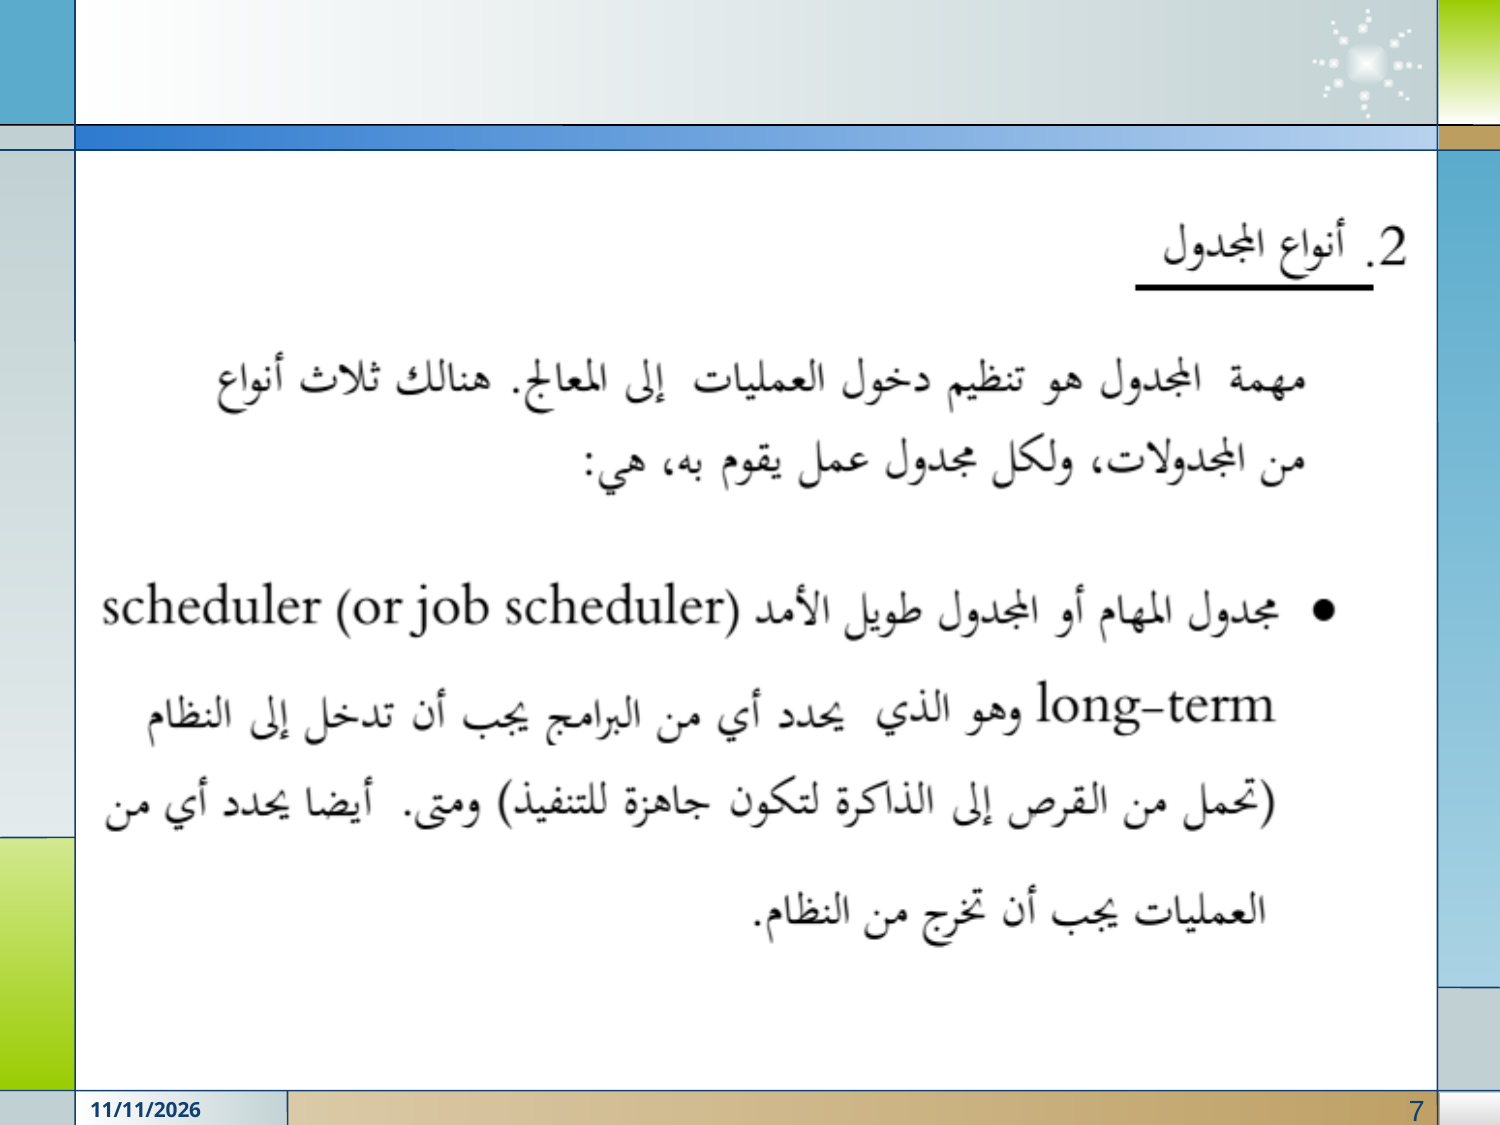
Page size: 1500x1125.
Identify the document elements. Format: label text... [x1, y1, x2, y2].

picture [85, 207, 1436, 965]
slide_number 7 [1089, 1084, 1441, 1125]
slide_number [74, 1089, 426, 1125]
